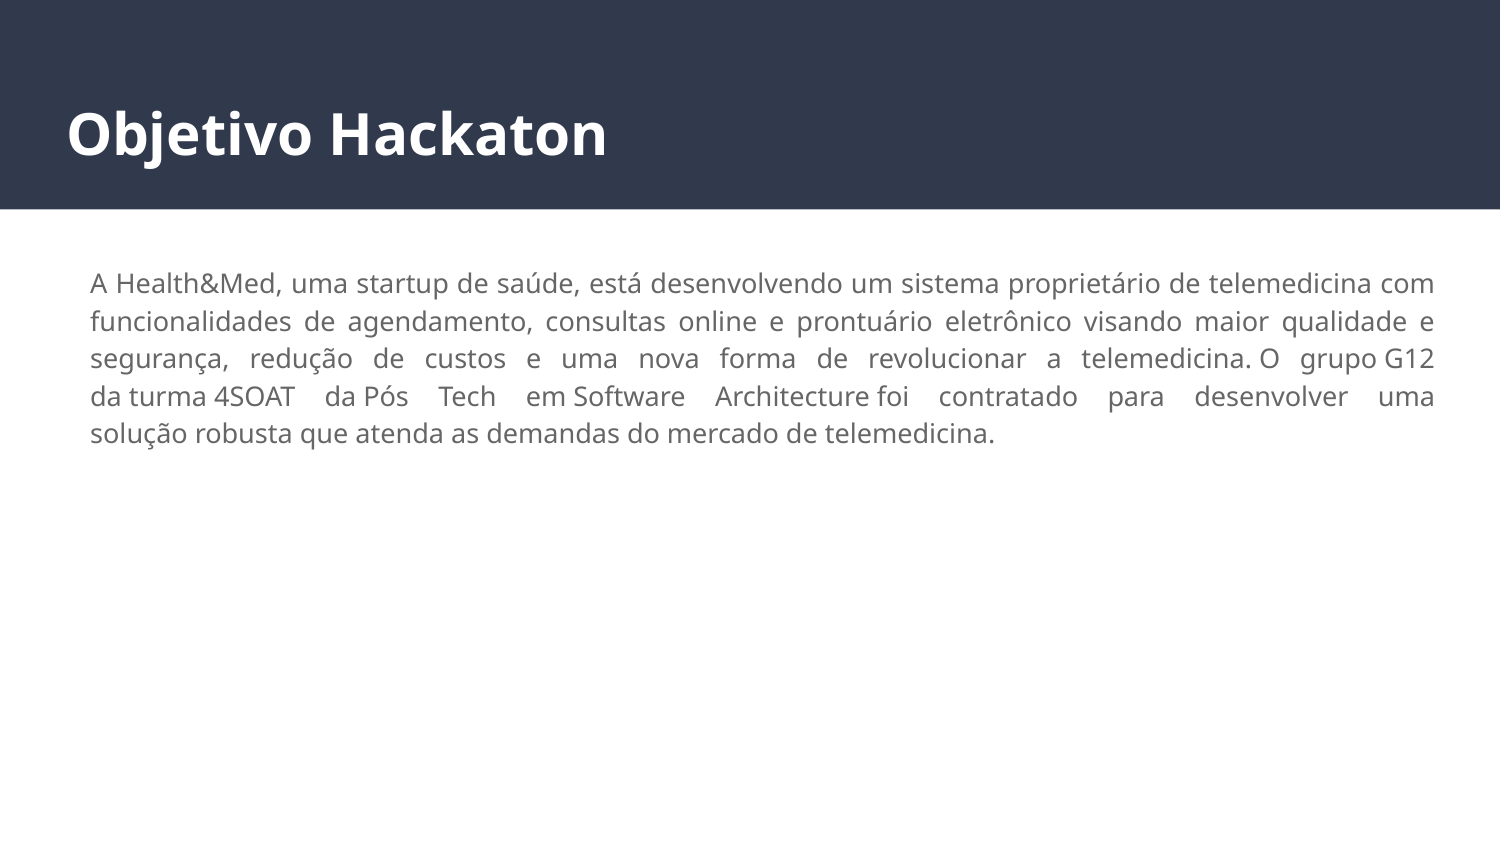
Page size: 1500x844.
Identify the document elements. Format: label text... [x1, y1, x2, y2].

list A Health&Med, uma startup de saúde, está desenvolvendo um sistema proprietário de telemedicina com funcionalidades de agendamento, consultas online e prontuário eletrônico visando maior qualidade e segurança, redução de custos e uma nova forma de revolucionar a telemedicina. O grupo G12 da turma 4SOAT da Pós Tech em Software Architecture foi contratado para desenvolver uma solução robusta que atenda as demandas do mercado de telemedicina. [51, 247, 1450, 752]
title Objetivo Hackaton [51, 82, 1449, 185]
